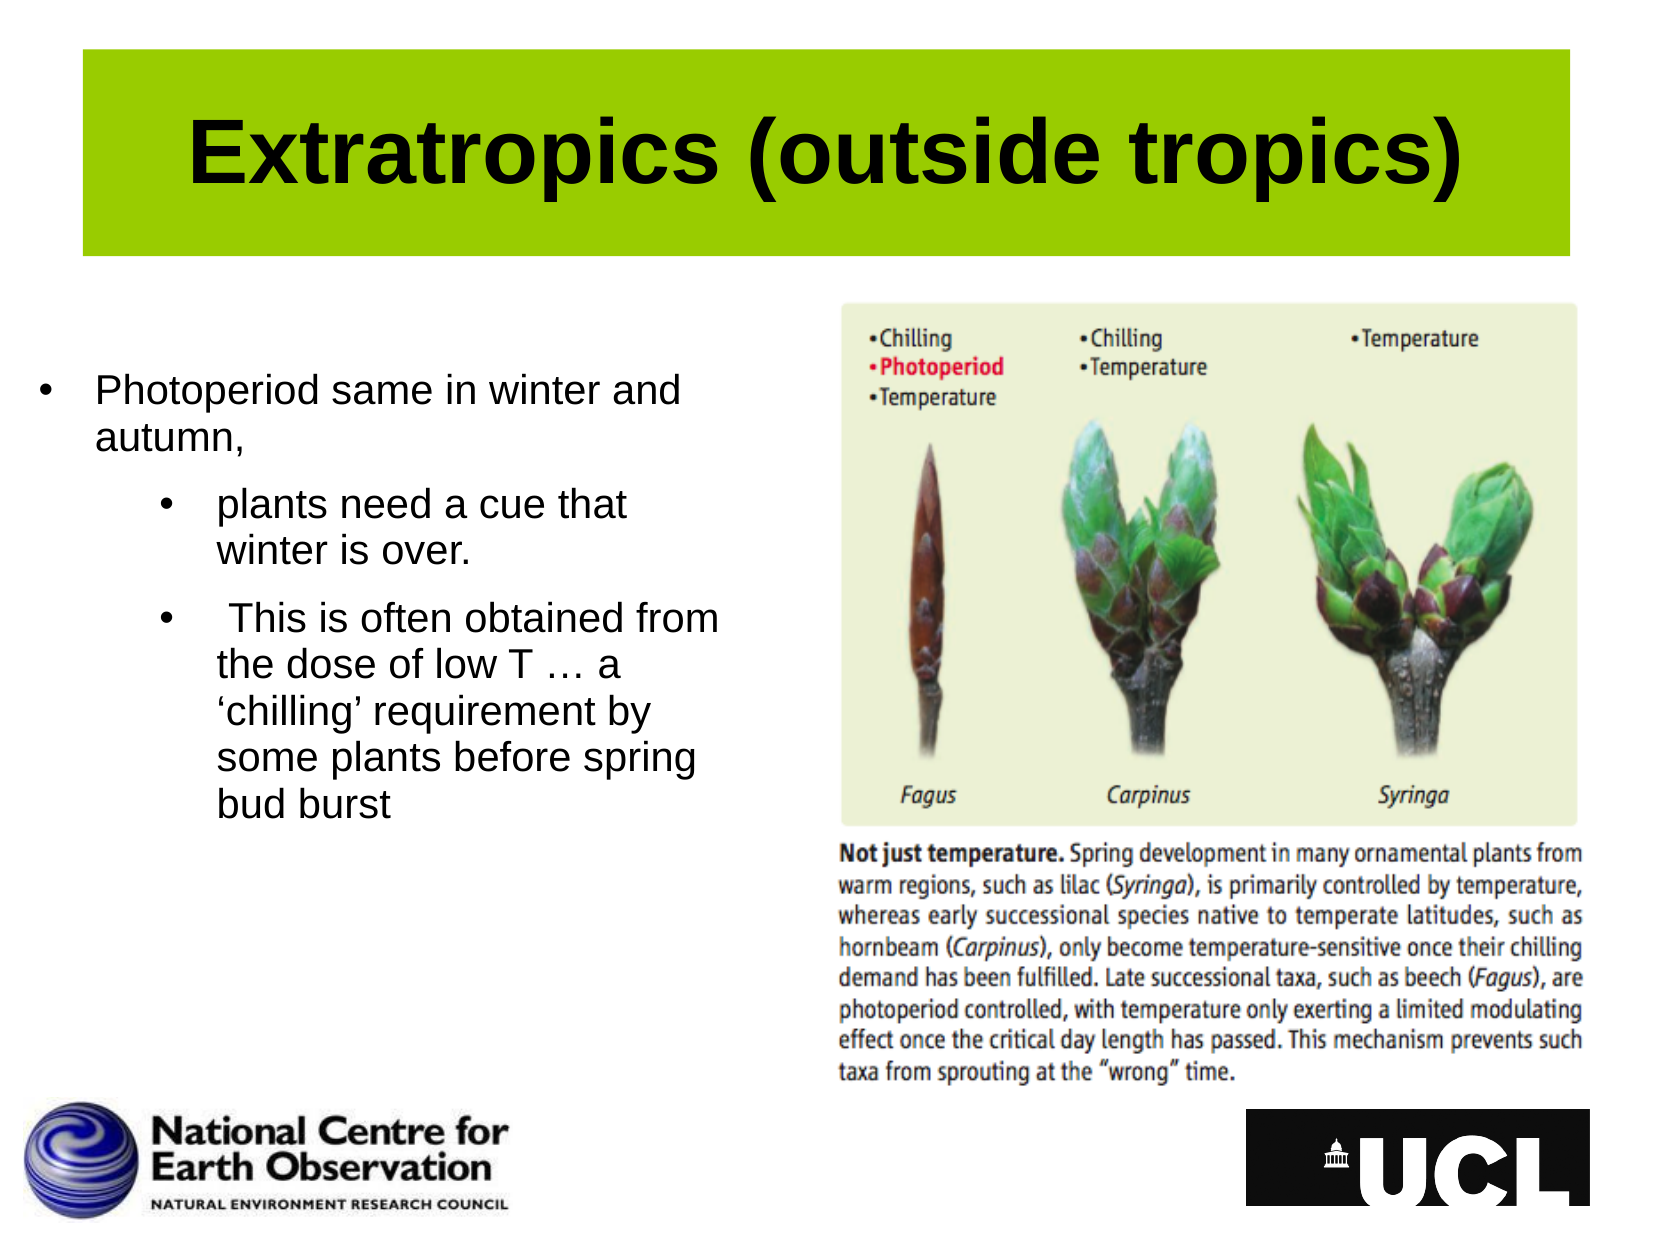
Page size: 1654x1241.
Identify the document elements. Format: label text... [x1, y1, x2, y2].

picture [23, 1097, 513, 1223]
text_box Photoperiod same in winter and autumn, plants need a cue that winter is over. This is often obtained from the dose of low T … a ‘chilling’ requirement by some plants before spring bud burst [23, 360, 756, 849]
picture [833, 289, 1601, 1206]
title Extratropics (outside tropics) [82, 49, 1571, 257]
